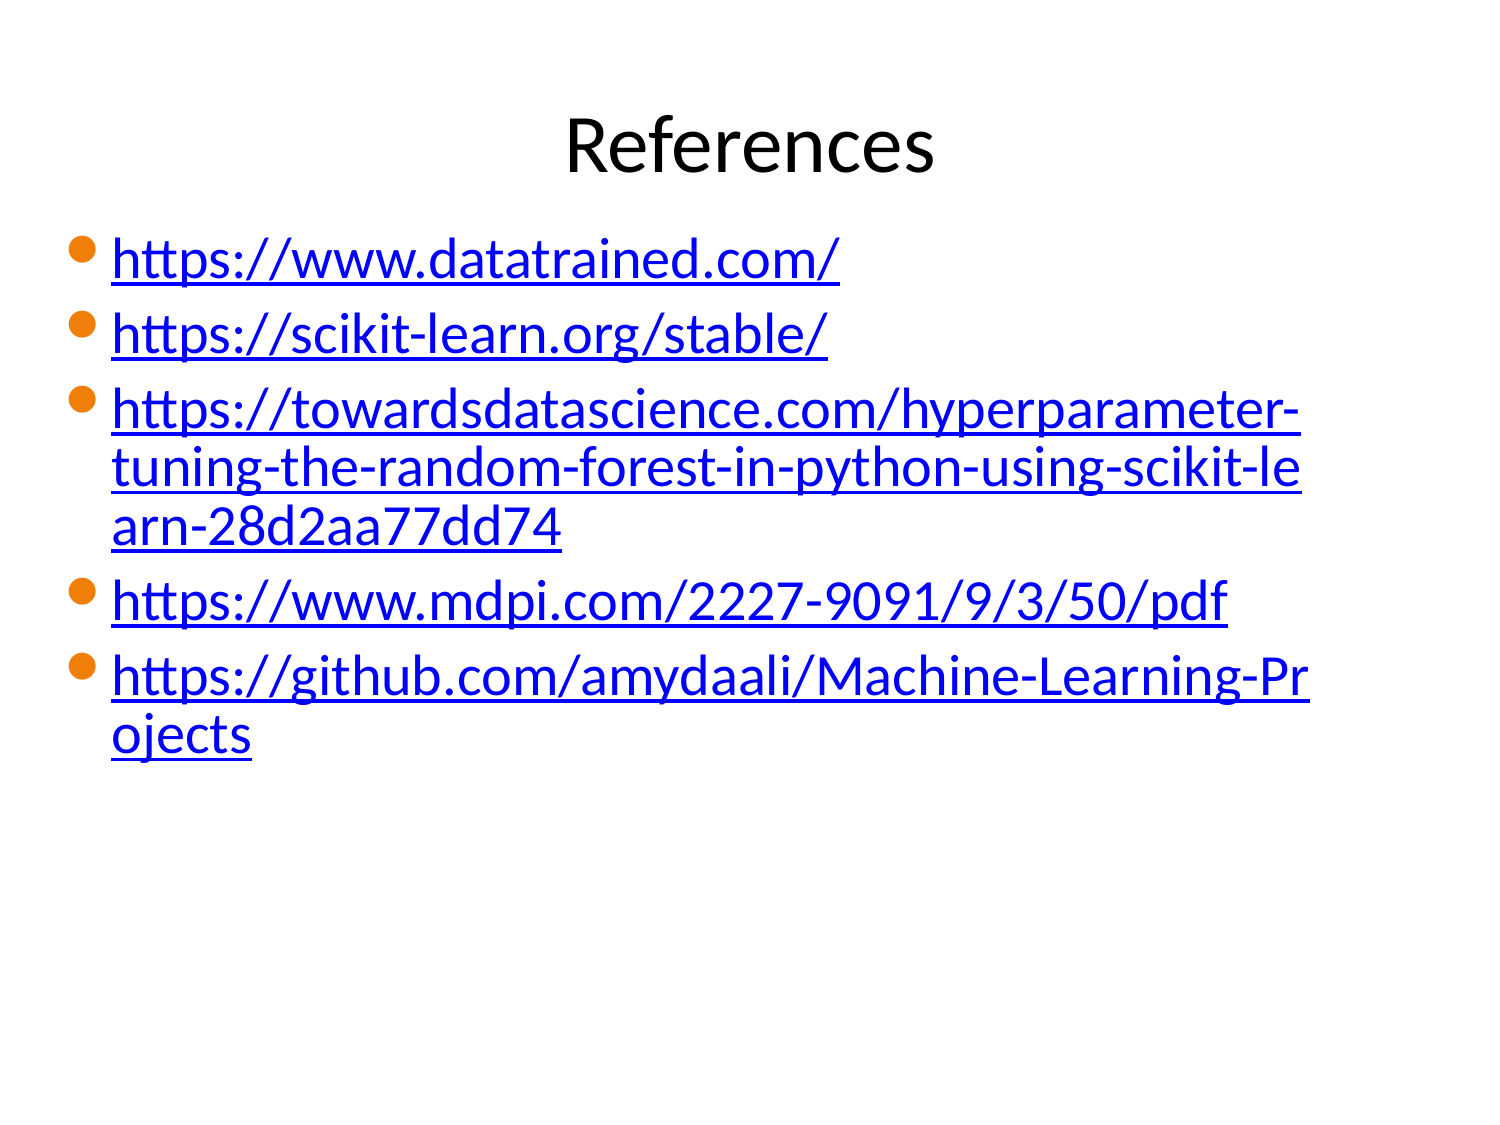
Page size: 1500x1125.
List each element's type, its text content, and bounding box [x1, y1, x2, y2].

title References [75, 45, 1425, 233]
text_box https://www.datatrained.com/ https://scikit-learn.org/stable/ https://towardsdatascience.com/hyperparameter-tuning-the-random-forest-in-python-using-scikit-learn-28d2aa77dd74 https://www.mdpi.com/2227-9091/9/3/50/pdf https://github.com/amydaali/Machine-Learning-Projects [49, 212, 1325, 598]
